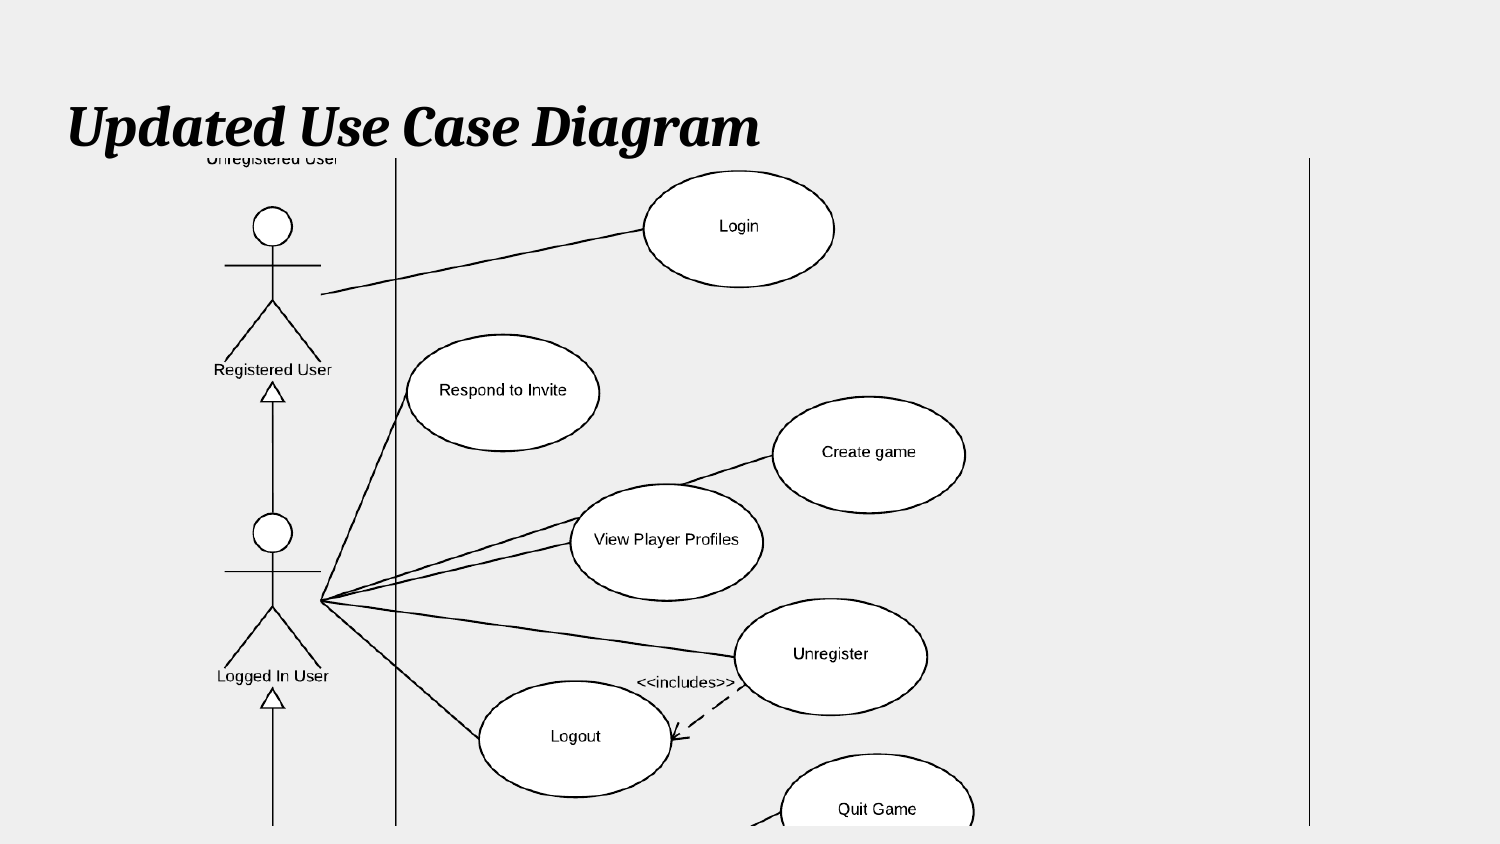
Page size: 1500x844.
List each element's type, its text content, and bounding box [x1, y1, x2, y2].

title Updated Use Case Diagram [51, 72, 1449, 167]
picture [151, 158, 1337, 826]
